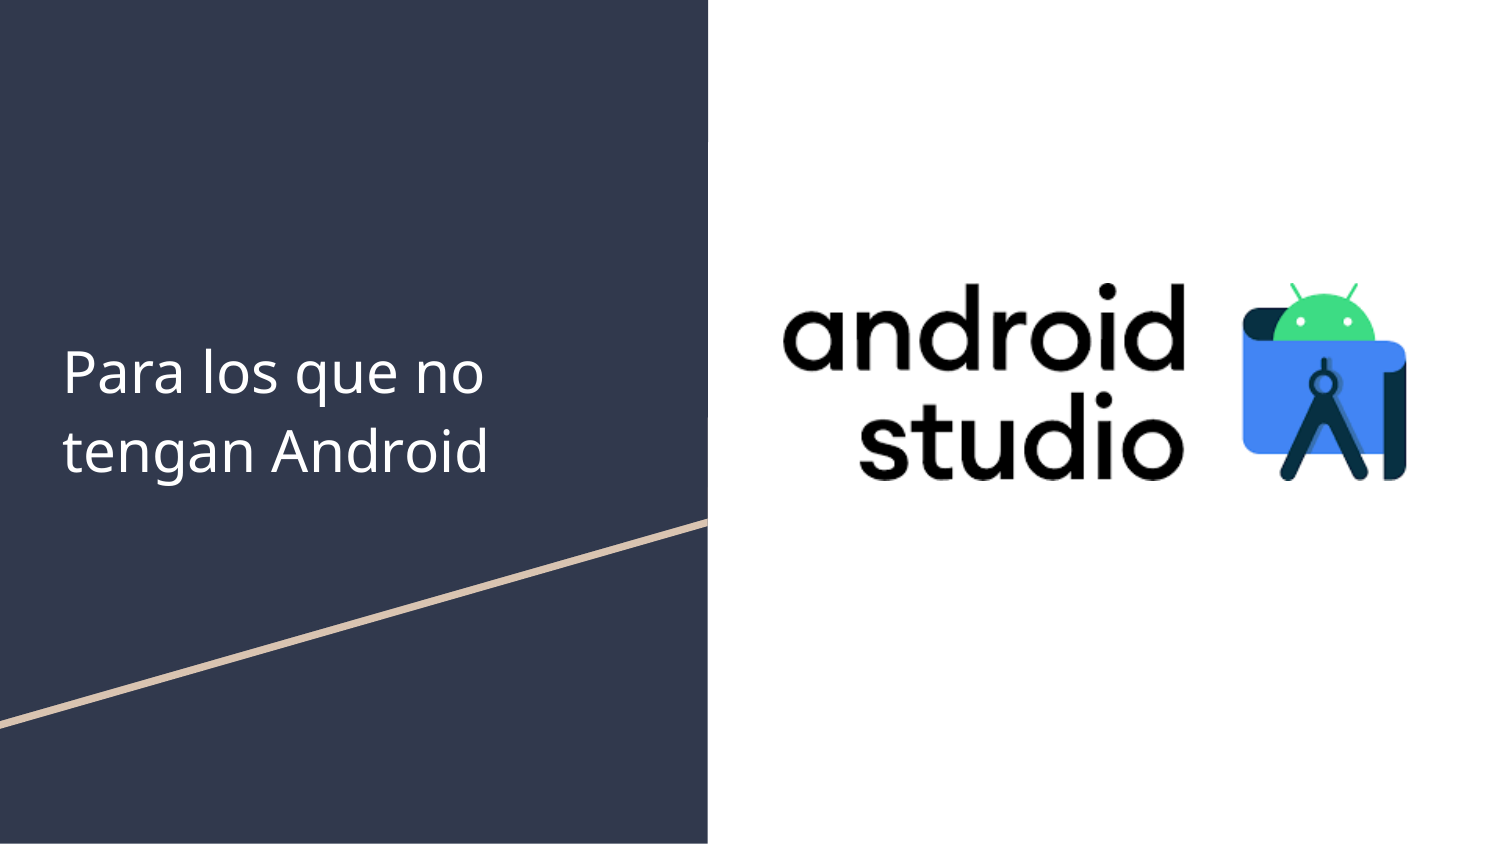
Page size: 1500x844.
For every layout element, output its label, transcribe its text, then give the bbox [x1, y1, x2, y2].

title Para los que no tengan Android [47, 315, 656, 728]
picture [782, 283, 1408, 481]
